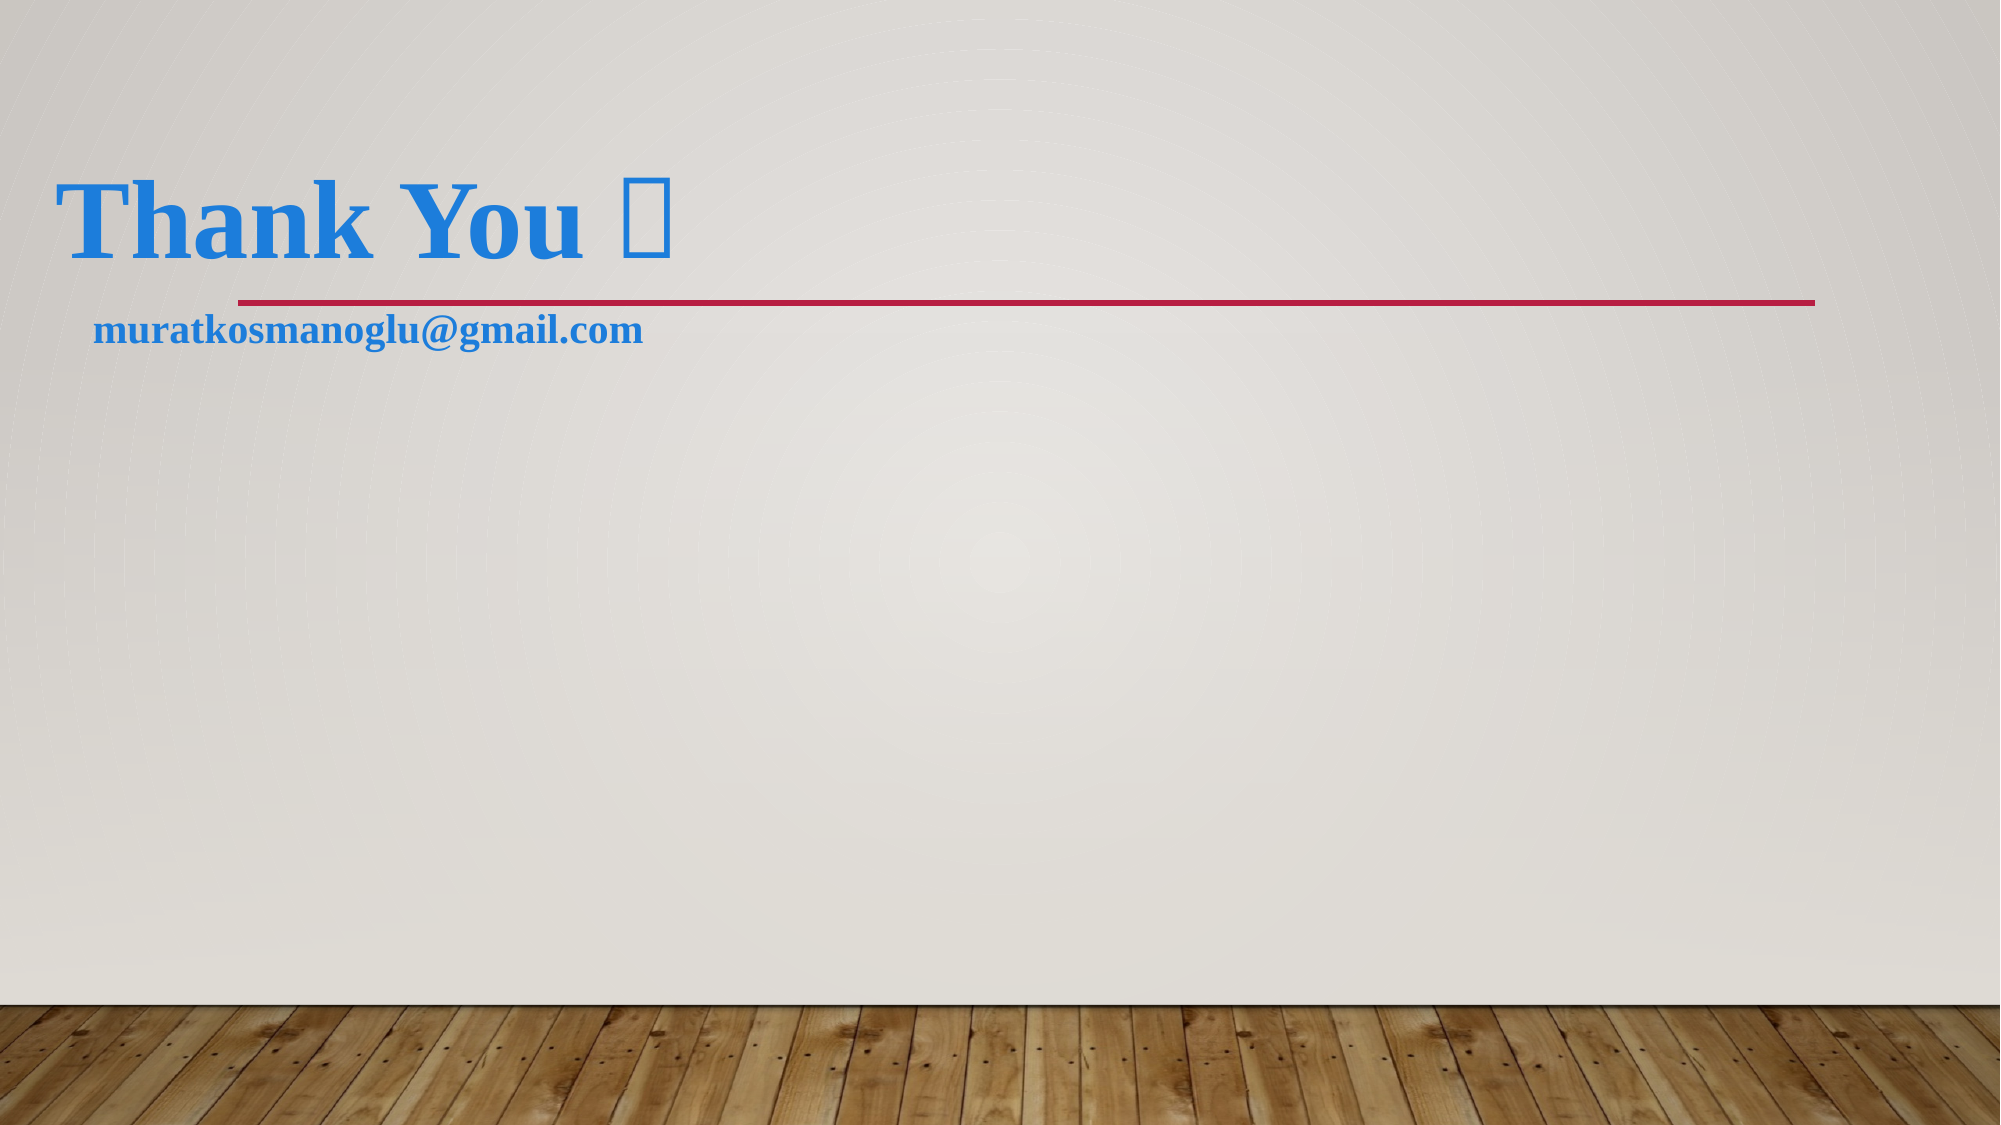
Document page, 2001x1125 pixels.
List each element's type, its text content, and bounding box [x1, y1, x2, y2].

picture [0, 1005, 2000, 1125]
text_box Thank You  muratkosmanoglu@gmail.com [0, 138, 737, 360]
